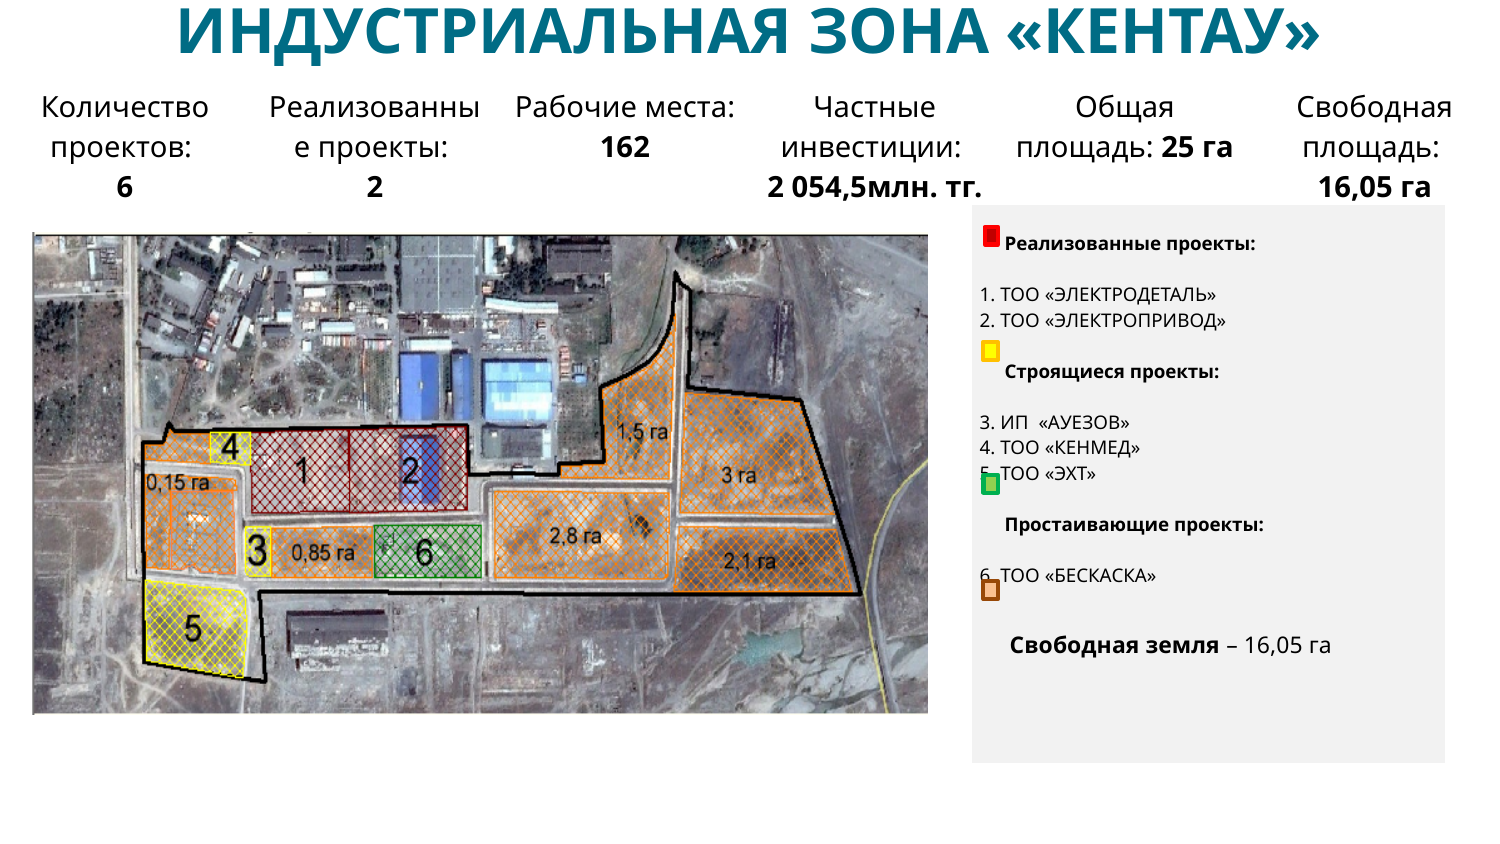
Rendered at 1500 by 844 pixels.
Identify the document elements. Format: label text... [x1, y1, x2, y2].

text_box [983, 225, 1000, 247]
picture [31, 232, 928, 715]
text_box [981, 579, 1000, 601]
table_header Частные инвестиции: 2 054,5млн. тг. [750, 81, 1000, 251]
table_header Рабочие места: 162 [500, 81, 750, 231]
table_header Количество проектов: 6 [0, 81, 250, 251]
table_header Общая площадь: 25 га [1000, 81, 1250, 251]
text_box [981, 340, 1000, 362]
text_box [981, 473, 1000, 495]
table_header Реализованные проекты: 1. ТОО «ЭЛЕКТРОДЕТАЛЬ» 2. ТОО «ЭЛЕКТРОПРИВОД» Строящиеся проекты: 3. ИП «АУЕЗОВ» 4. ТОО «КЕНМЕД» 5. ТОО «ЭХТ» Простаивающие проекты: 6. ТОО «БЕСКАСКА» Свободная земля – 16,05 га [972, 251, 1445, 763]
table_header Реализованные проекты: 2 [250, 81, 500, 231]
table_header Свободная площадь: 16,05 га [1250, 81, 1500, 251]
title ИНДУСТРИАЛЬНАЯ ЗОНА «КЕНТАУ» [0, 0, 1500, 59]
